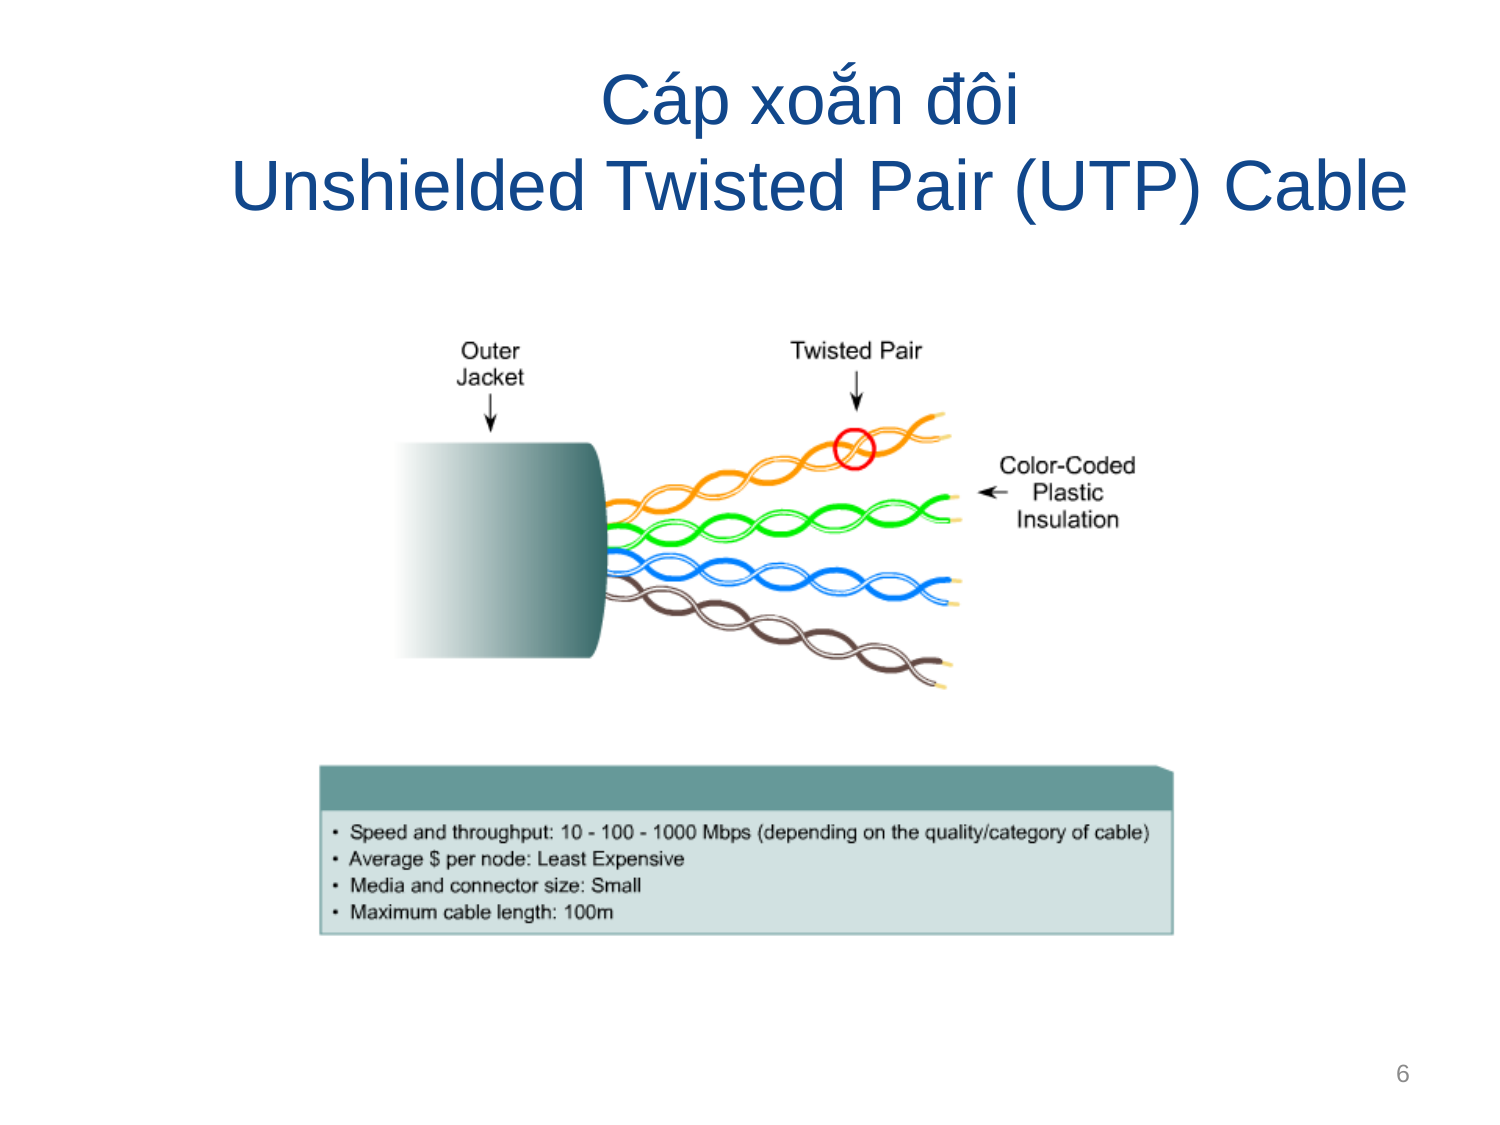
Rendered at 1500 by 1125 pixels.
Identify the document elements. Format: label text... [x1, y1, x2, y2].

slide_number 6 [1074, 1042, 1425, 1103]
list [307, 317, 1193, 950]
title Cáp xoắn đôi Unshielded Twisted Pair (UTP) Cable [174, 45, 1466, 233]
